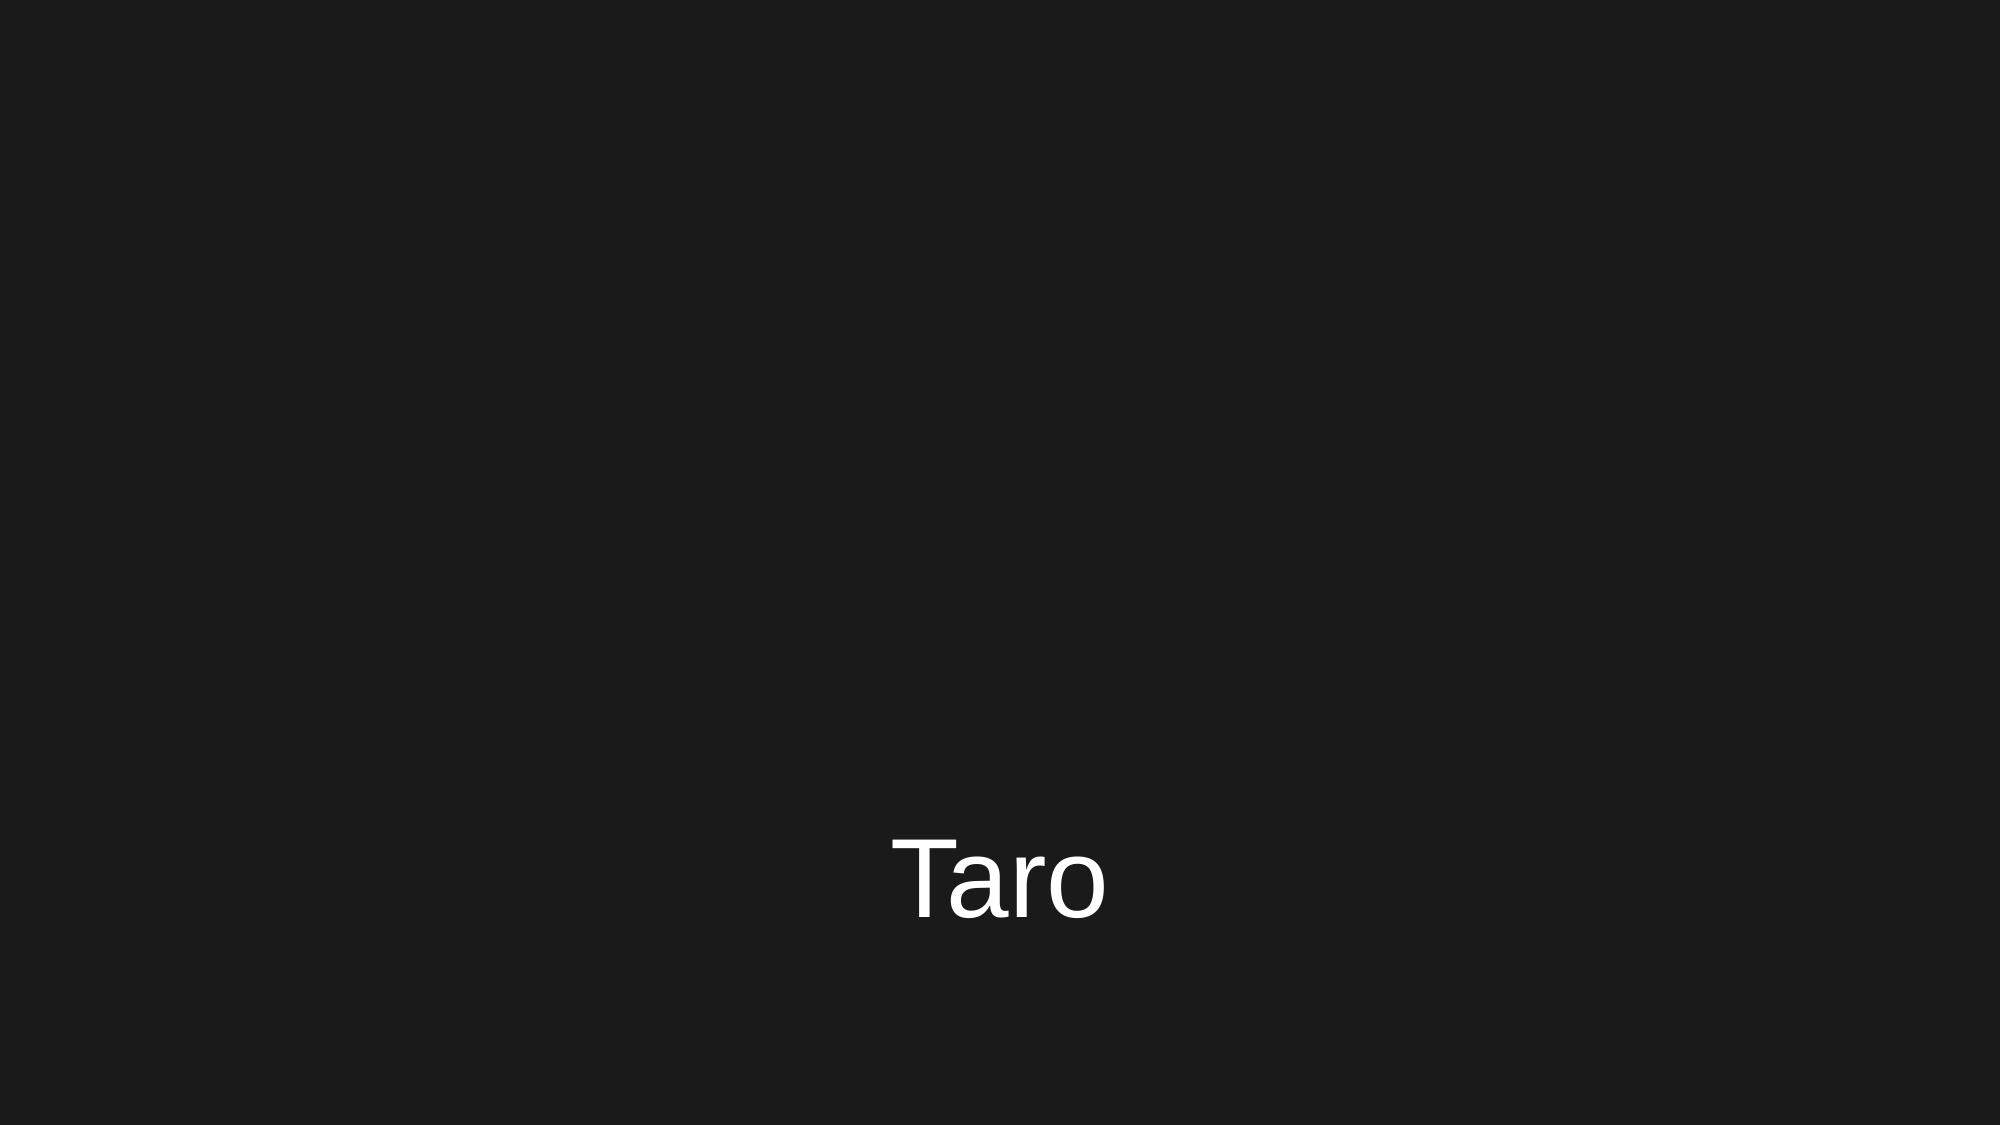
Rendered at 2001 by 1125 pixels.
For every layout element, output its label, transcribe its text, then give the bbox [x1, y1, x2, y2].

title Taro [249, 711, 1750, 1052]
